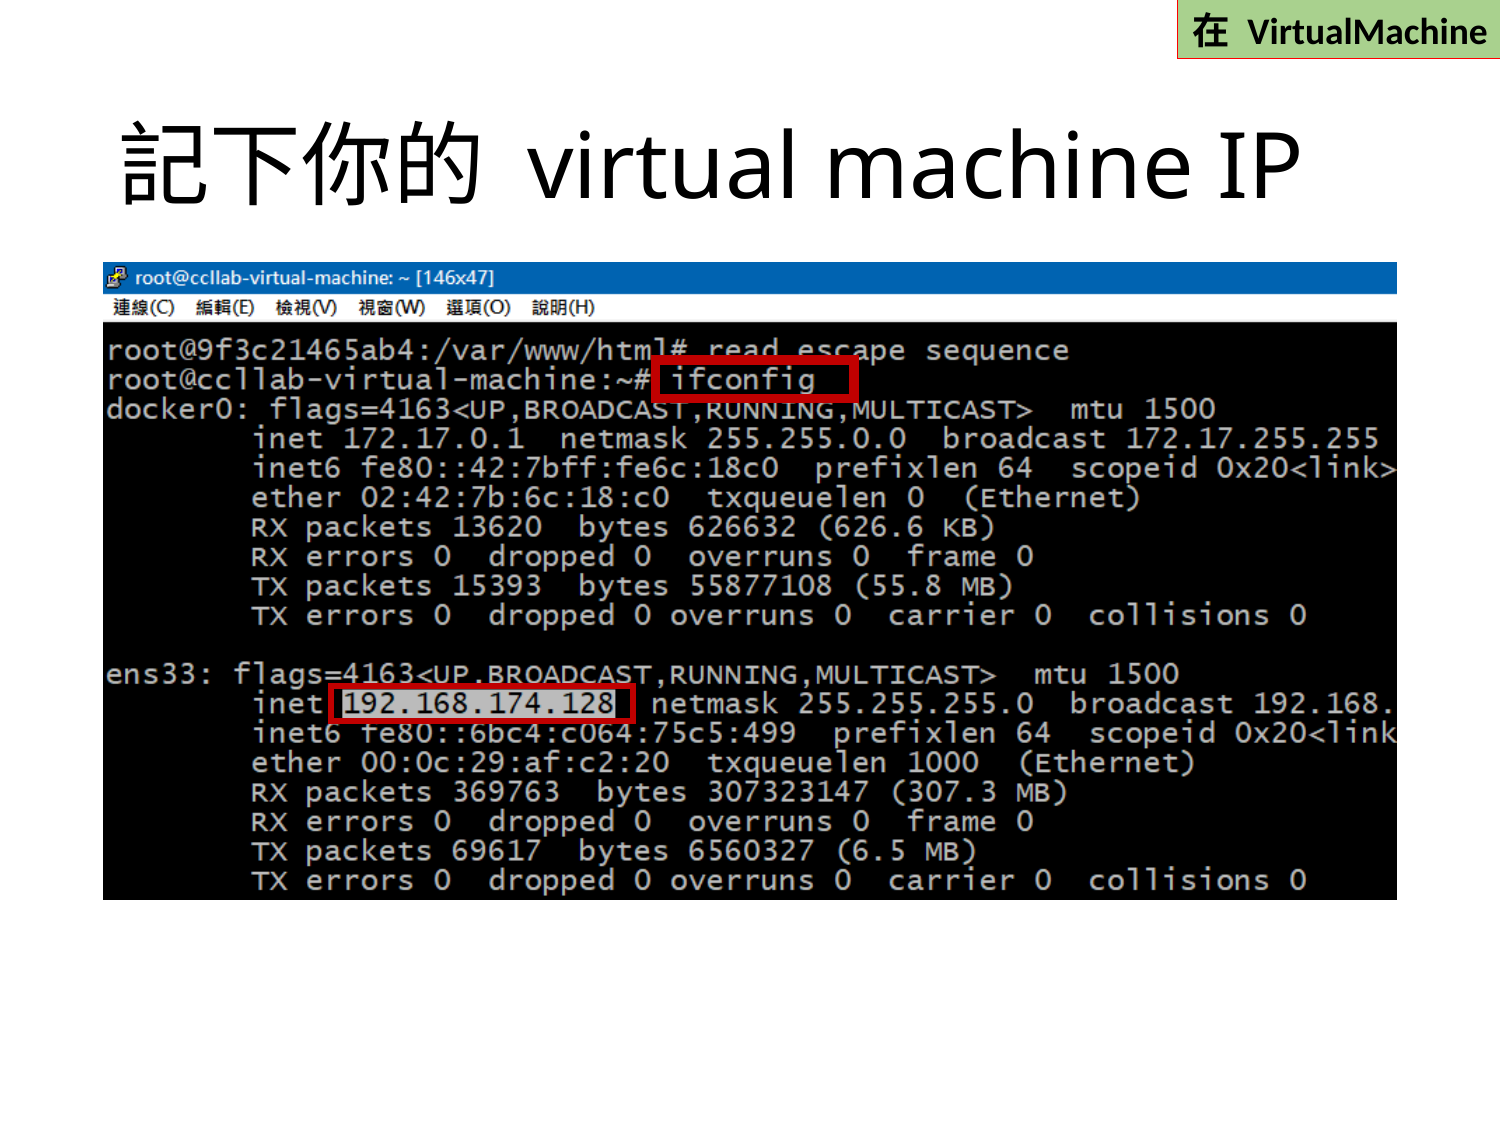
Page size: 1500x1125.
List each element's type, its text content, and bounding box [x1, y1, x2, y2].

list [103, 262, 1397, 900]
title 記下你的 virtual machine IP [103, 59, 1397, 262]
text_box 在 VirtualMachine [1177, 0, 1500, 59]
